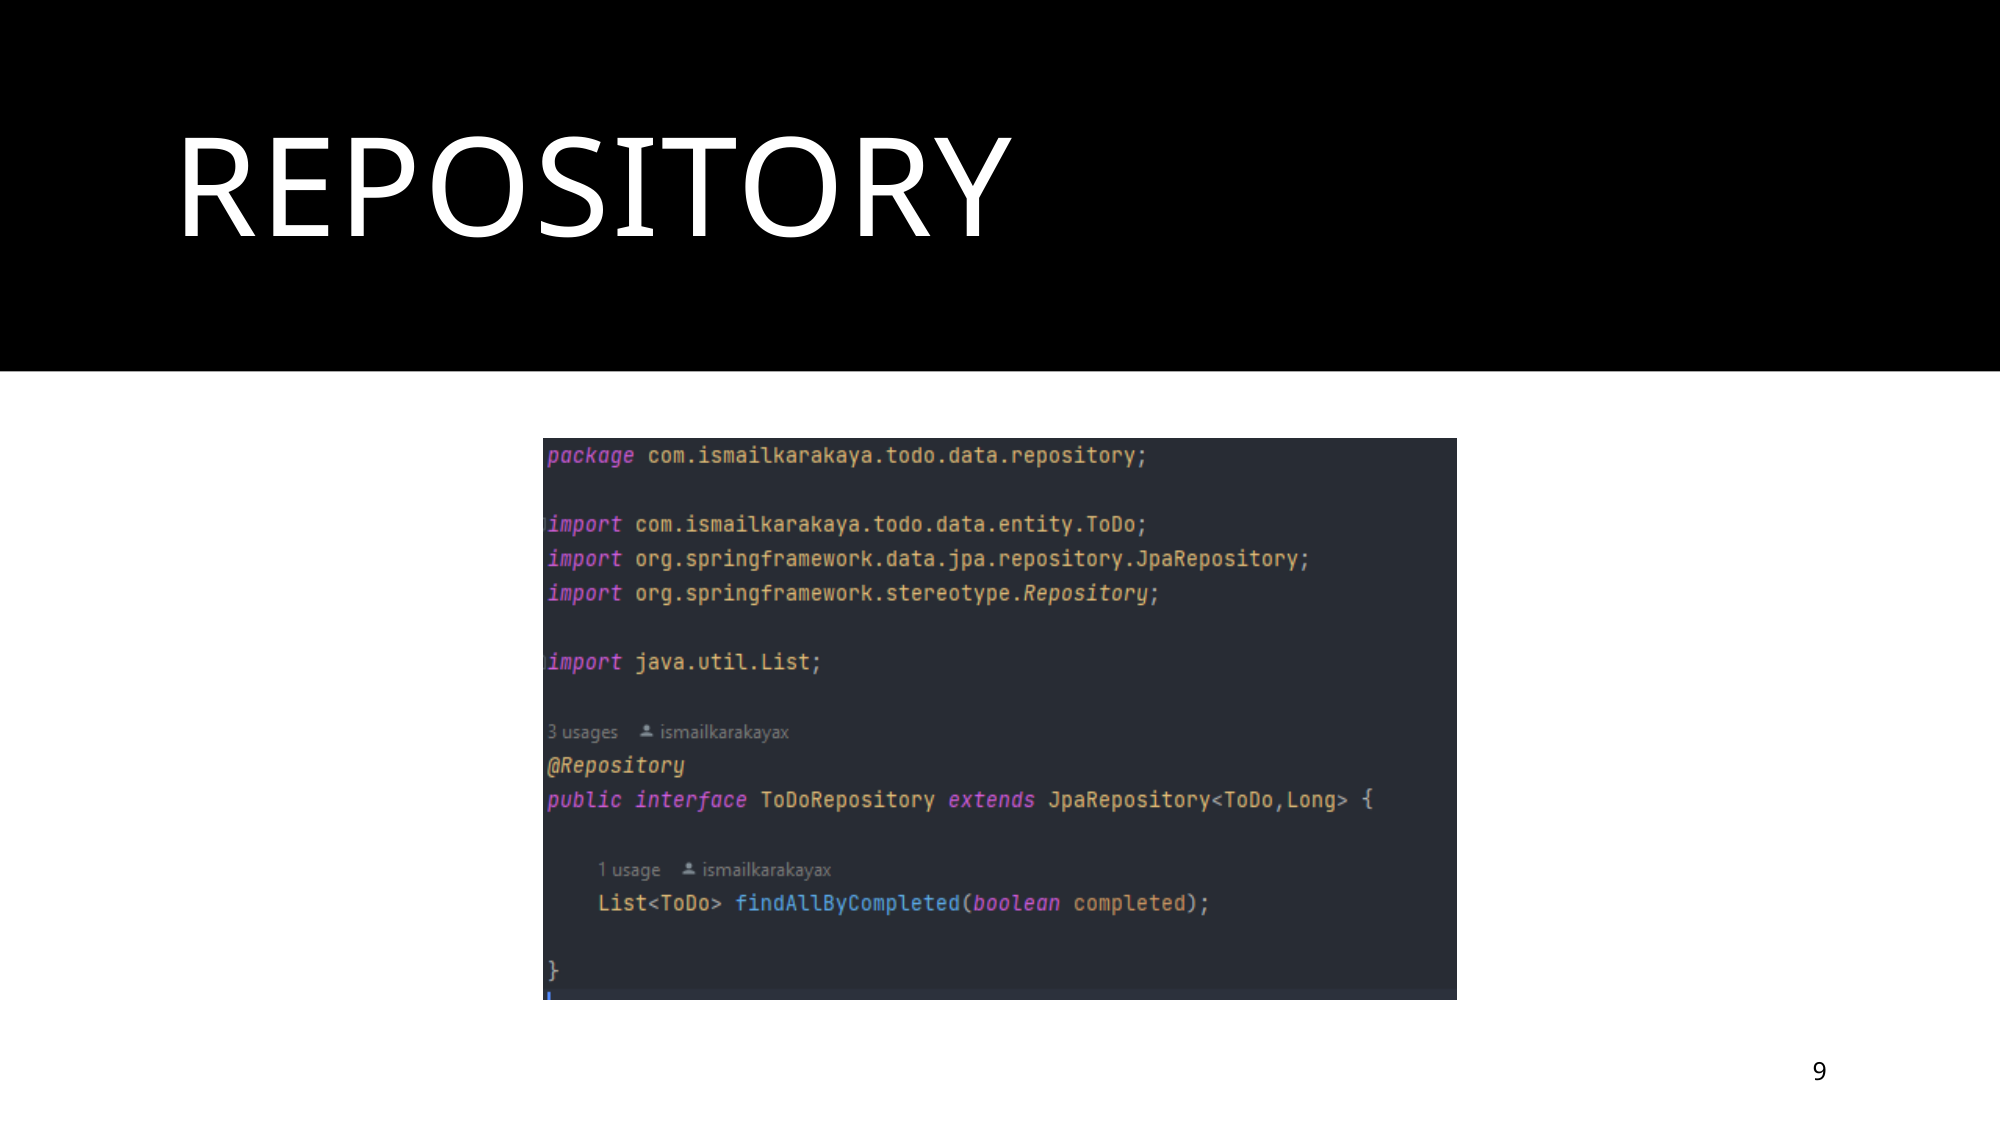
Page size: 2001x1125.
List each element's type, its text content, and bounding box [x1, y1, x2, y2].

slide_number 9 [1688, 1042, 1842, 1103]
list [543, 438, 1456, 1000]
title Reposıtory [157, 52, 1842, 332]
